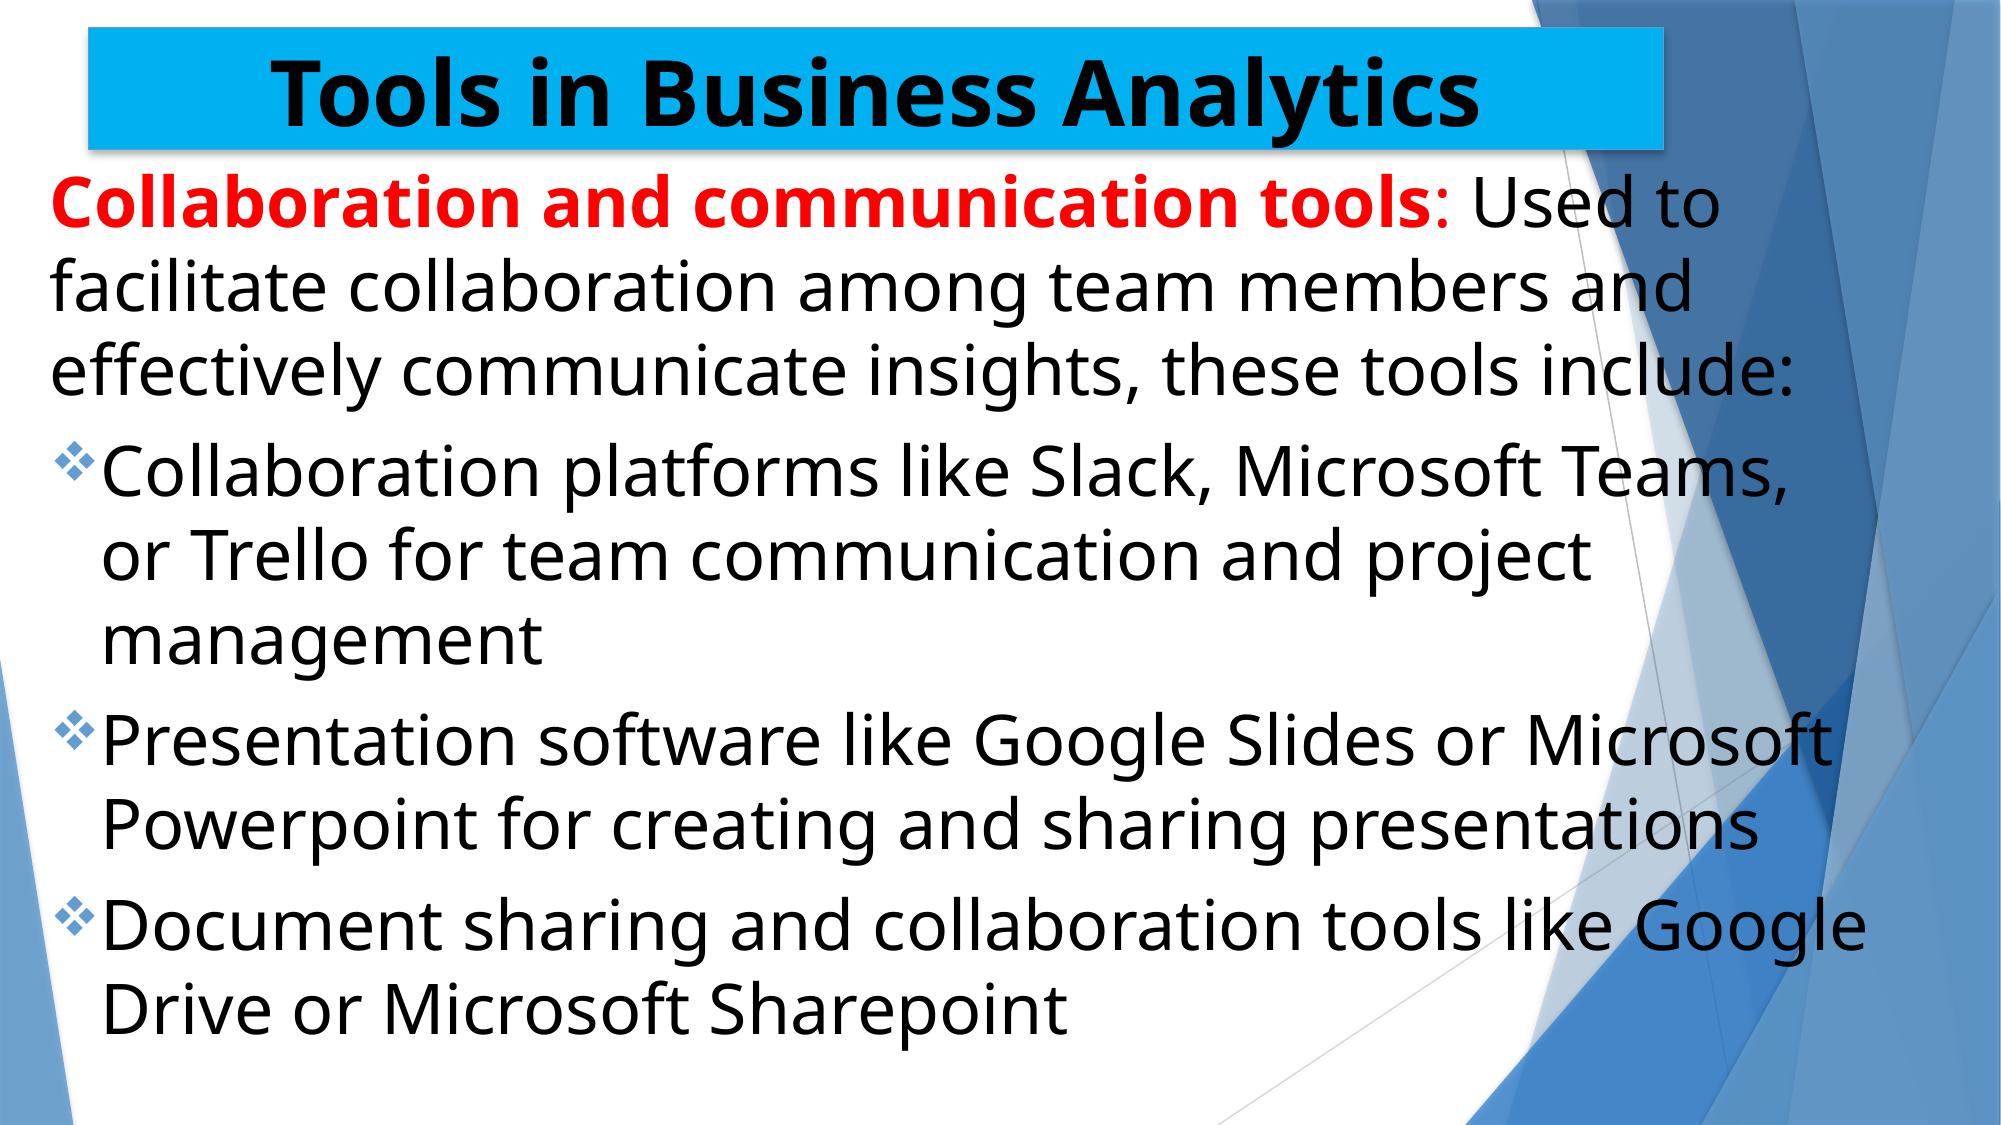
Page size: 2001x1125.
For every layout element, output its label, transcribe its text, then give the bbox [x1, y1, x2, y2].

title Tools in Business Analytics [88, 27, 1664, 150]
list Collaboration and communication tools: Used to facilitate collaboration among team members and effectively communicate insights, these tools include: Collaboration platforms like Slack, Microsoft Teams, or Trello for team communication and project management Presentation software like Google Slides or Microsoft Powerpoint for creating and sharing presentations Document sharing and collaboration tools like Google Drive or Microsoft Sharepoint [34, 149, 1894, 1065]
